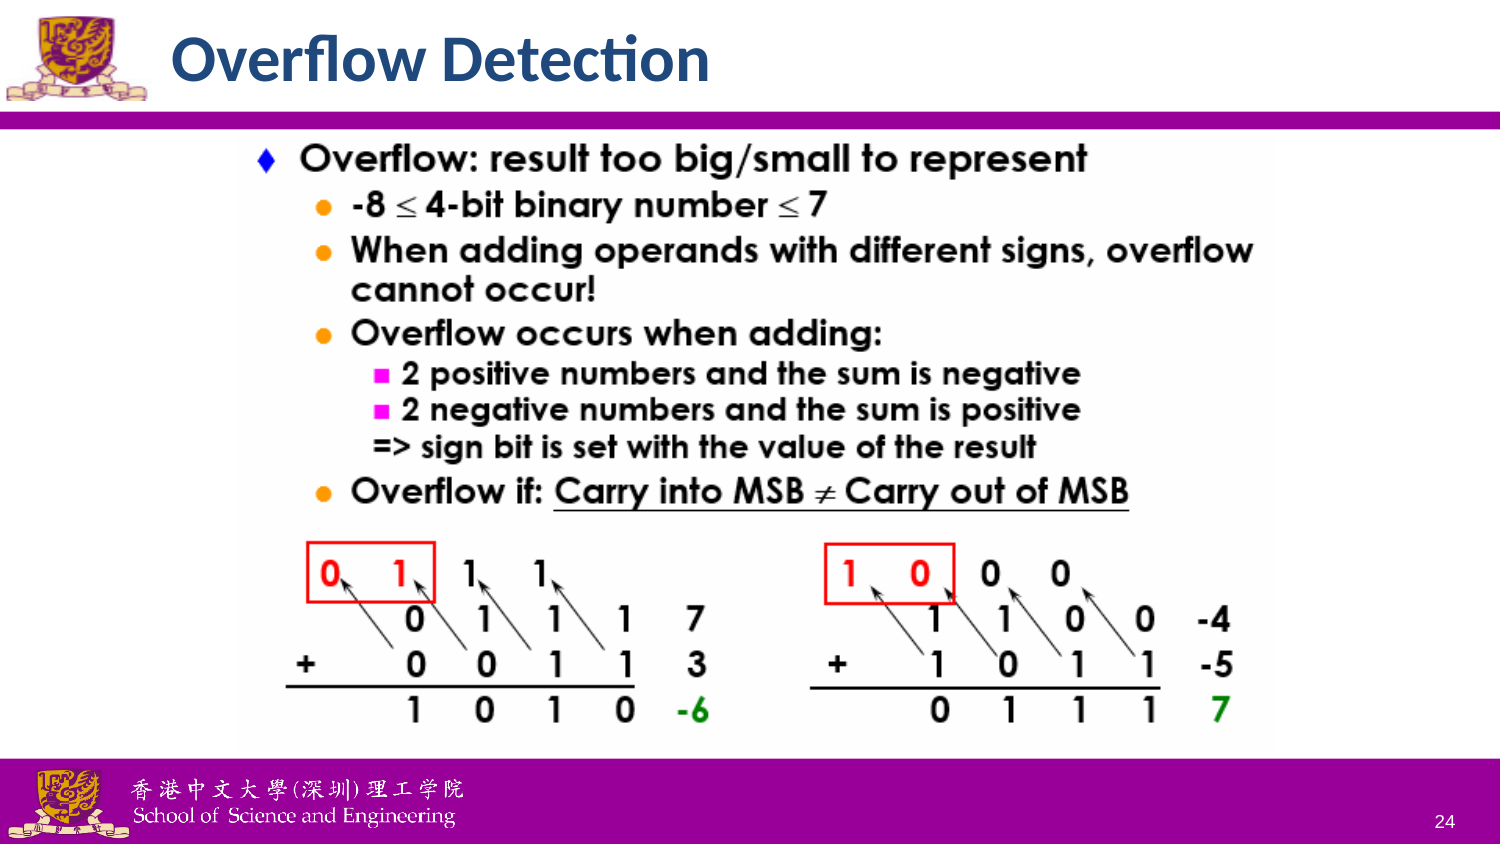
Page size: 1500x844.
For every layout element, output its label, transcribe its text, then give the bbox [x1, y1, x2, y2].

title Overflow Detection [156, 13, 1193, 97]
picture [236, 136, 1275, 752]
slide_number 24 [1120, 801, 1471, 844]
picture [7, 767, 463, 839]
picture [5, 15, 152, 101]
